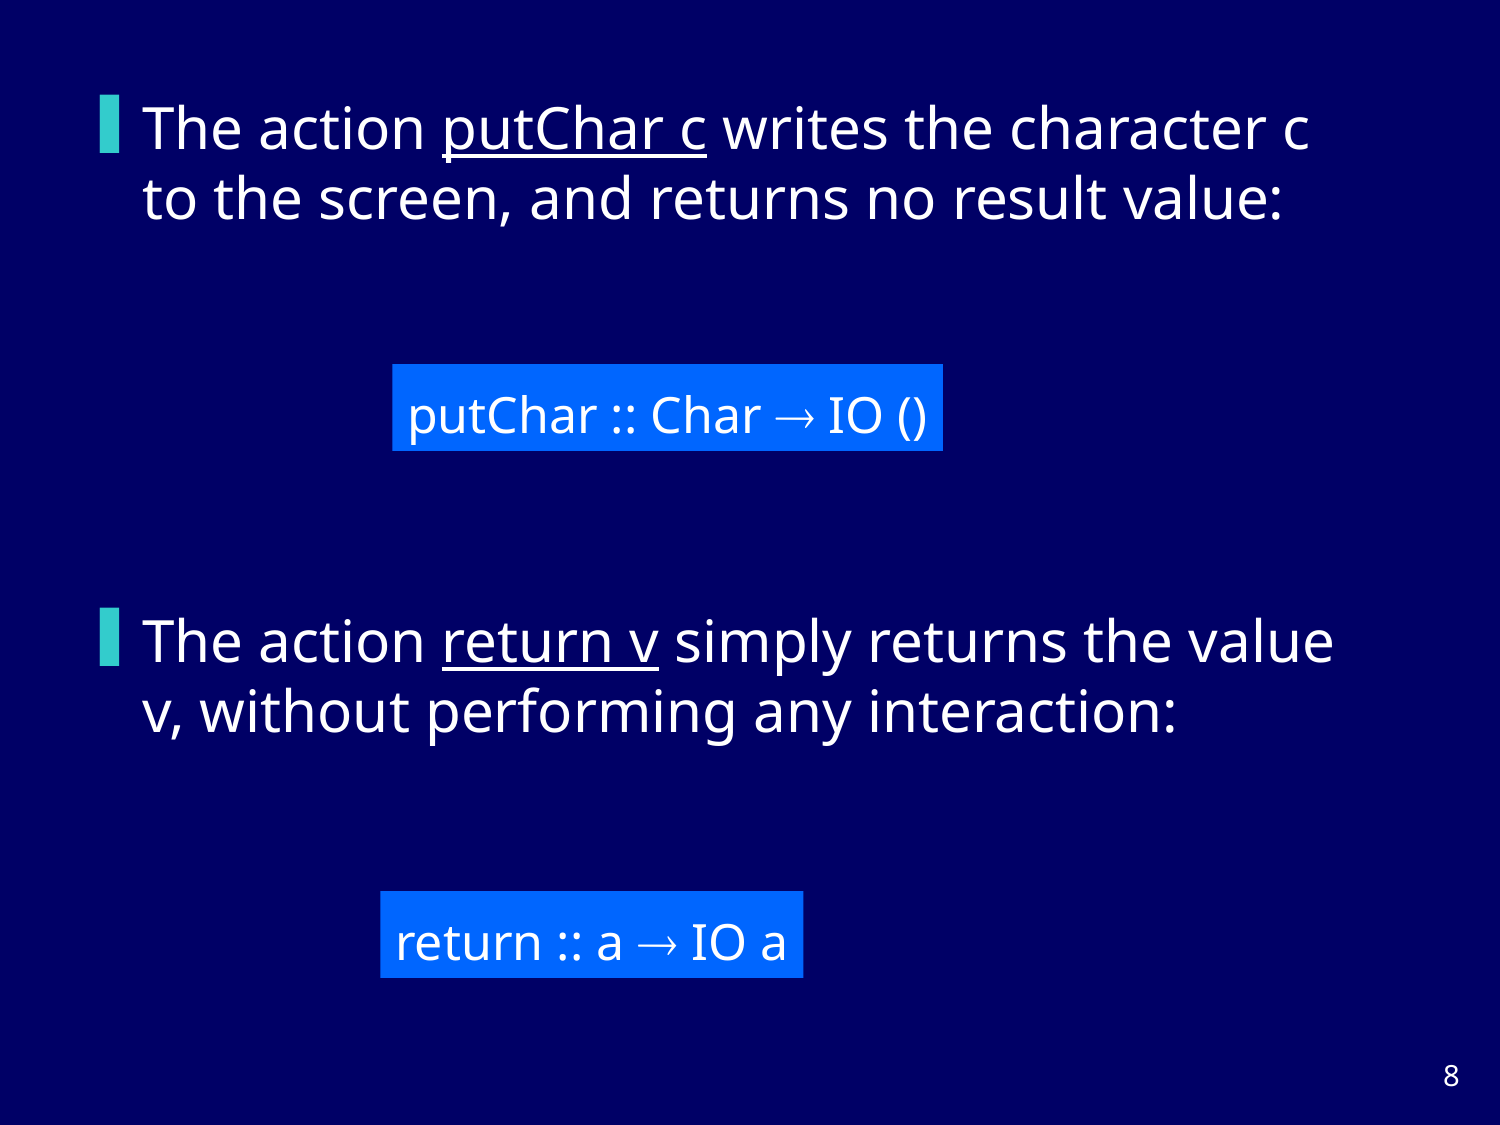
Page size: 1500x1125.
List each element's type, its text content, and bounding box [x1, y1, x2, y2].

text_box return :: a  IO a [380, 891, 804, 978]
text_box putChar :: Char  IO () [392, 364, 943, 451]
text_box The action return v simply returns the value v, without performing any interaction: [71, 596, 1393, 778]
slide_number 7 [1374, 1049, 1476, 1101]
text_box The action putChar c writes the character c to the screen, and returns no result value: [71, 83, 1381, 265]
